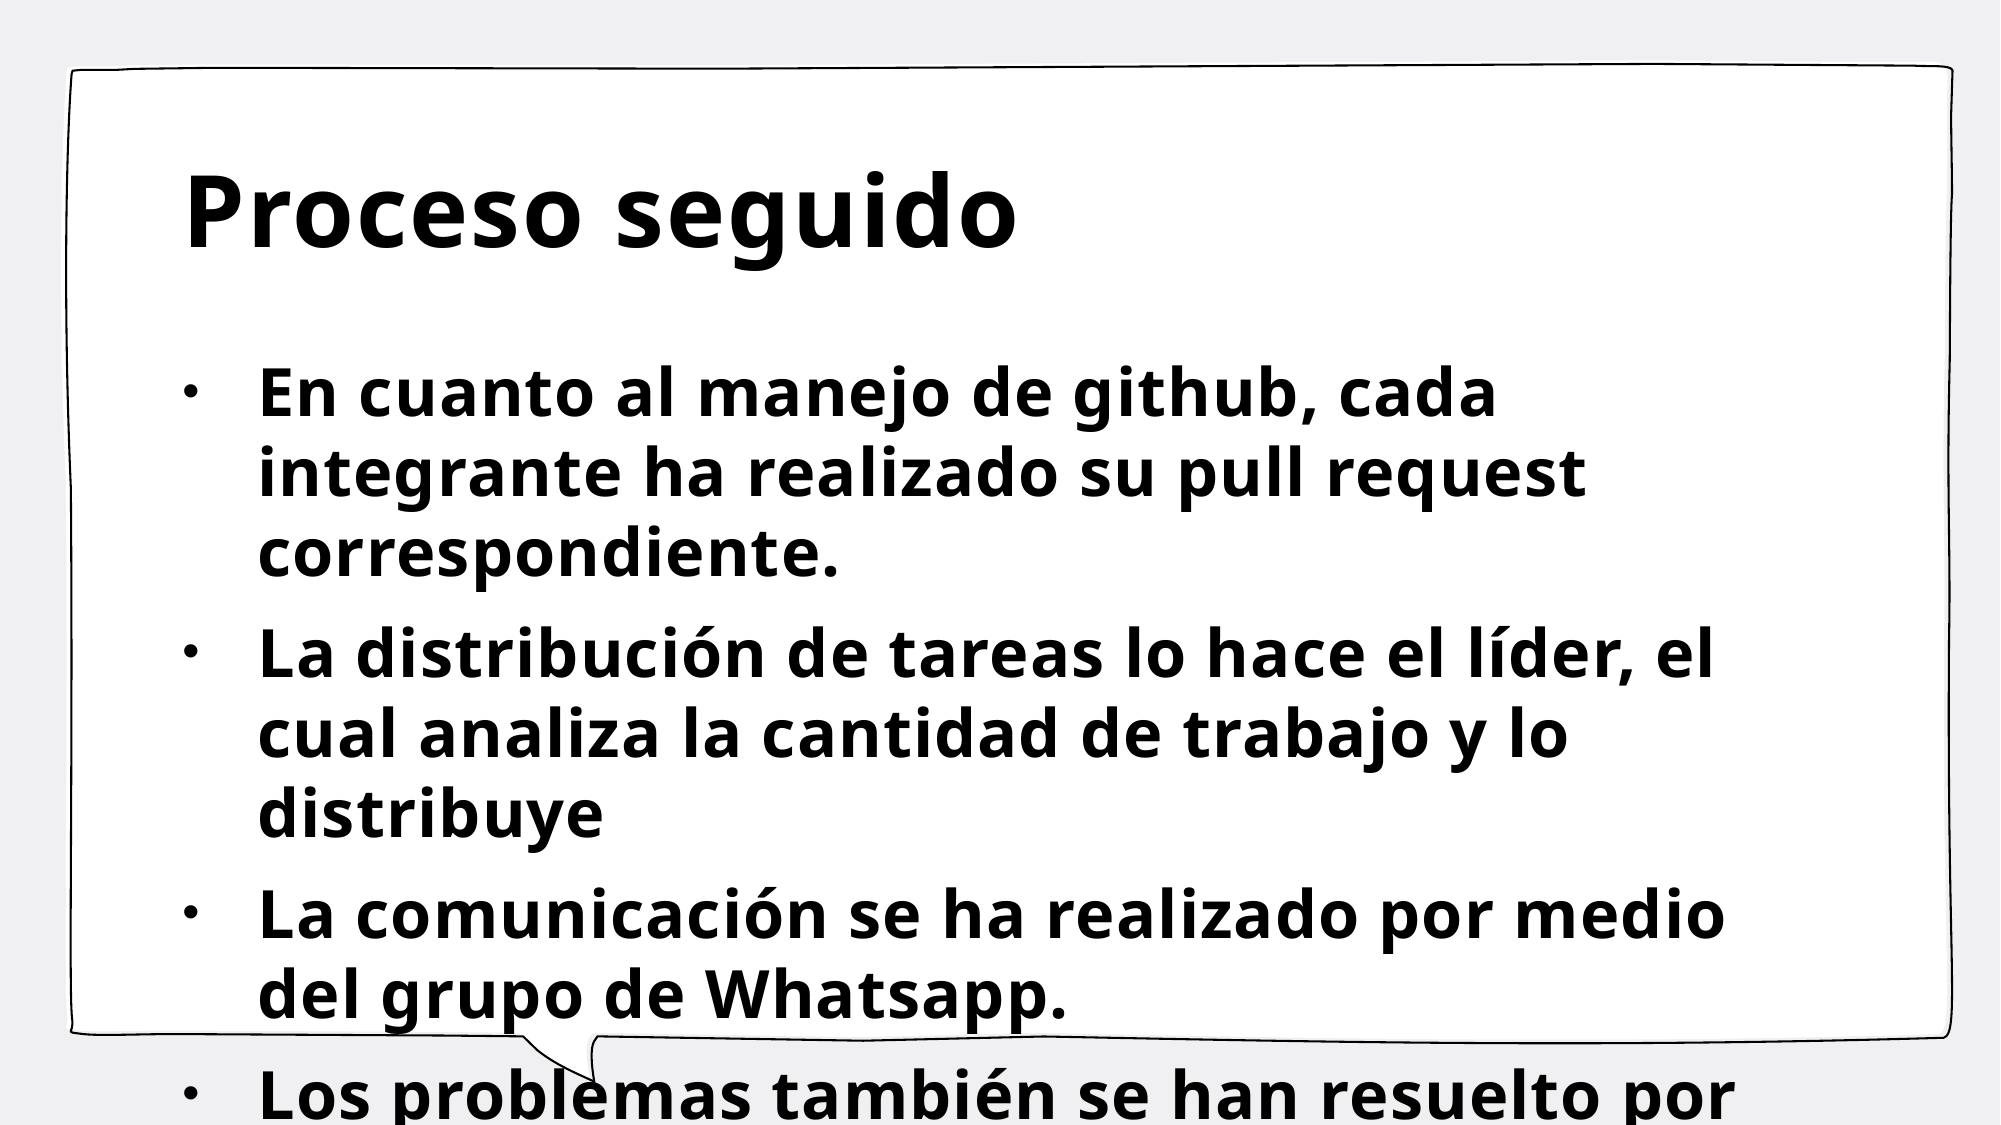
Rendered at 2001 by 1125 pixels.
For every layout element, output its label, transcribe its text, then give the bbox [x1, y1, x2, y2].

list En cuanto al manejo de github, cada integrante ha realizado su pull request correspondiente. La distribución de tareas lo hace el líder, el cual analiza la cantidad de trabajo y lo distribuye La comunicación se ha realizado por medio del grupo de Whatsapp. Los problemas también se han resuelto por medio de Whatsapp. [167, 342, 1863, 971]
title Proceso seguido [167, 91, 1863, 324]
